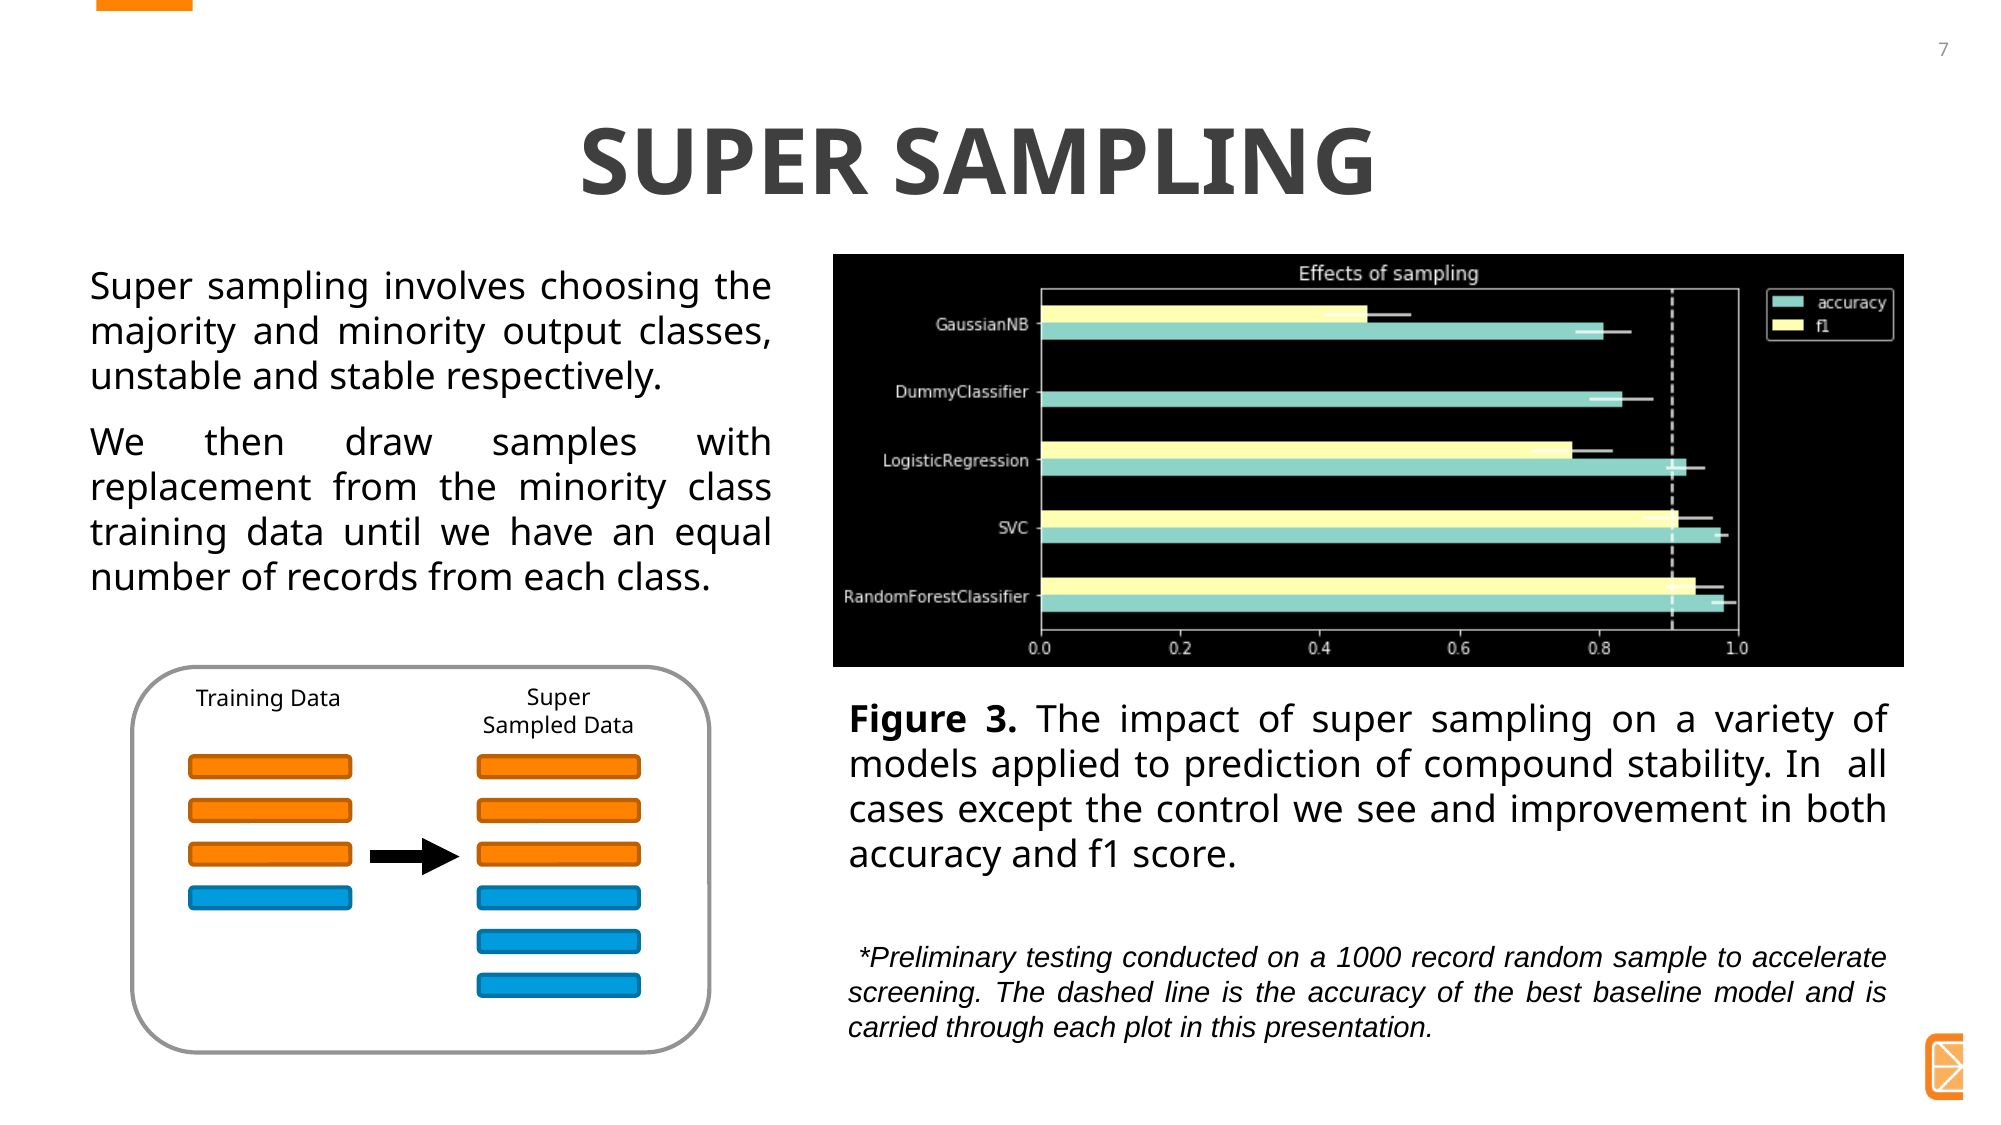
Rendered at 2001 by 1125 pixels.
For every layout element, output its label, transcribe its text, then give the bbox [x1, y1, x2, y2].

text_box [130, 667, 712, 1055]
text_box [188, 841, 353, 867]
text_box [476, 841, 642, 867]
text_box [188, 885, 353, 911]
text_box [476, 972, 642, 998]
subtitle Super sampling involves choosing the majority and minority output classes, unstable and stable respectively. We then draw samples with replacement from the minority class training data until we have an equal number of records from each class. [74, 254, 789, 667]
text_box [476, 797, 642, 824]
text_box [476, 885, 642, 911]
title SUPER SAMPLING [96, 107, 1863, 234]
picture [1887, 995, 2000, 1125]
text_box Super Sampled Data [462, 675, 656, 746]
picture [833, 254, 1904, 668]
text_box *Preliminary testing conducted on a 1000 record random sample to accelerate screening. The dashed line is the accuracy of the best baseline model and is carried through each plot in this presentation. [833, 931, 1904, 1051]
text_box [188, 797, 353, 824]
text_box [476, 754, 642, 780]
text_box [476, 928, 642, 955]
text_box Figure 3. The impact of super sampling on a variety of models applied to prediction of compound stability. In all cases except the control we see and improvement in both accuracy and f1 score. [833, 687, 1904, 871]
text_box Training Data [172, 675, 366, 718]
text_box [188, 754, 353, 780]
